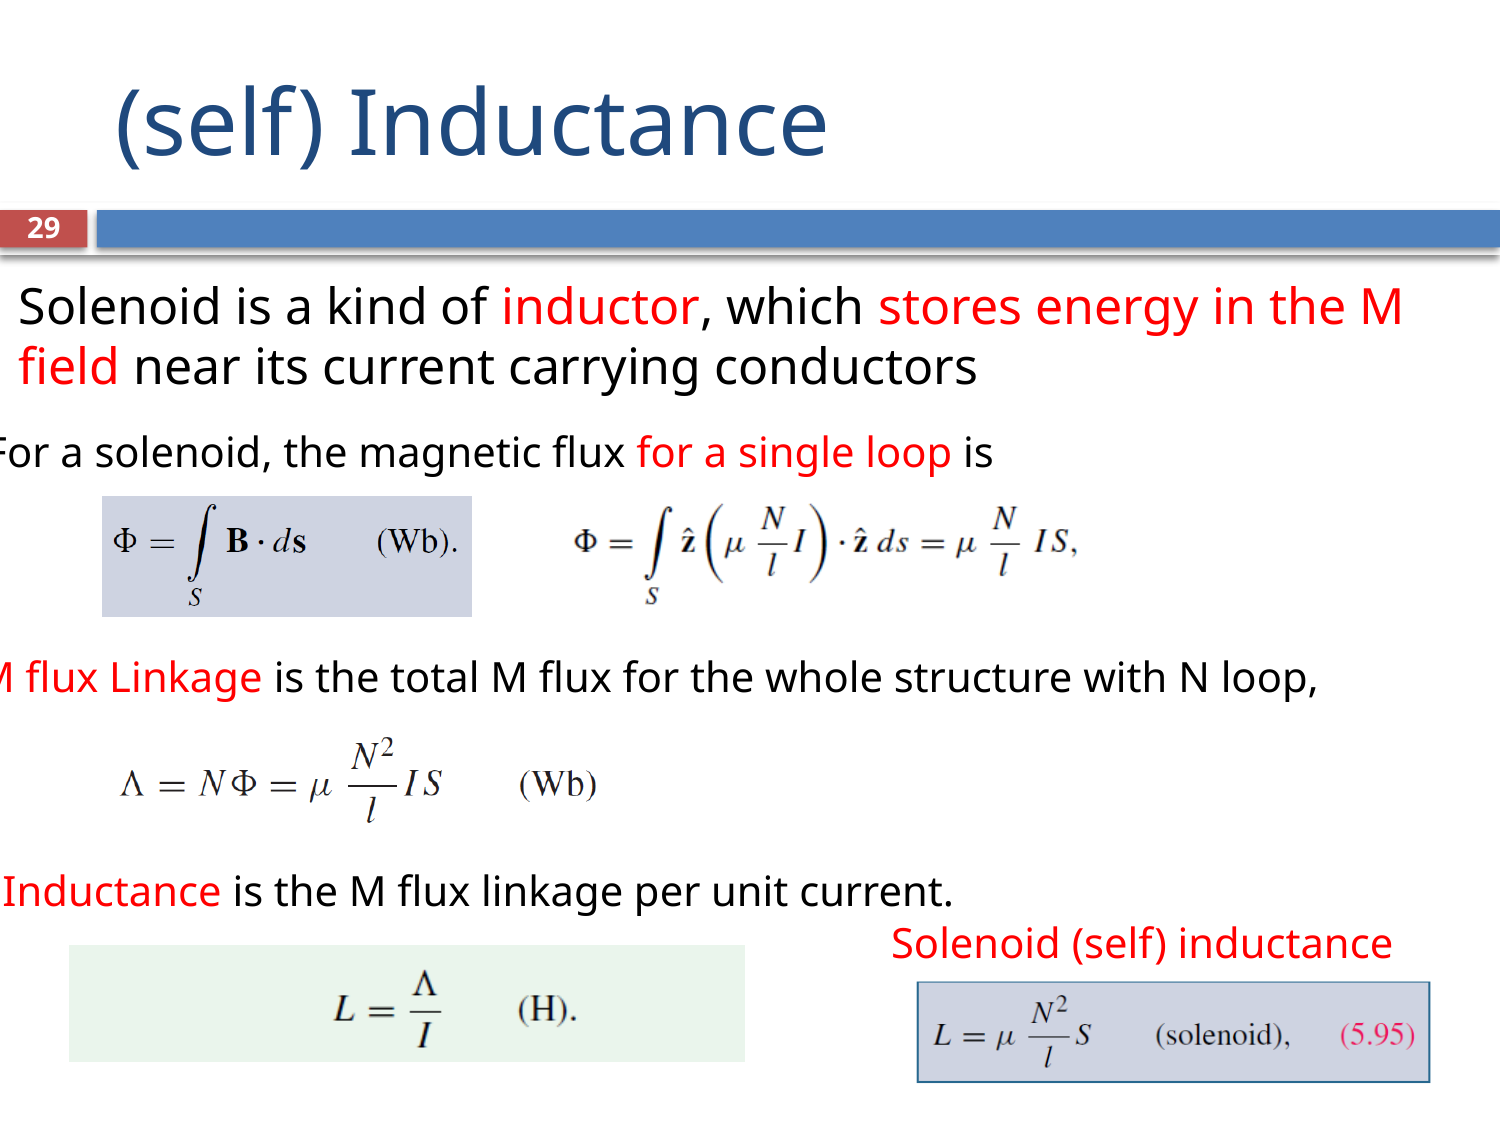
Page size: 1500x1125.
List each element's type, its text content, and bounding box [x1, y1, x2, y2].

text_box Solenoid is a kind of inductor, which stores energy in the M field near its current carrying conductors [3, 267, 1483, 402]
picture [111, 733, 600, 826]
text_box Solenoid (self) inductance [876, 909, 1409, 975]
slide_number 29 [0, 208, 88, 249]
text_box For a solenoid, the magnetic flux for a single loop is [0, 417, 1020, 483]
picture [69, 945, 746, 1062]
picture [551, 487, 1092, 621]
text_box Inductance is the M flux linkage per unit current. [0, 857, 970, 923]
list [100, 494, 473, 619]
text_box M flux Linkage is the total M flux for the whole structure with N loop, [0, 643, 1334, 709]
title (self) Inductance [100, 37, 1438, 200]
picture [896, 965, 1448, 1092]
